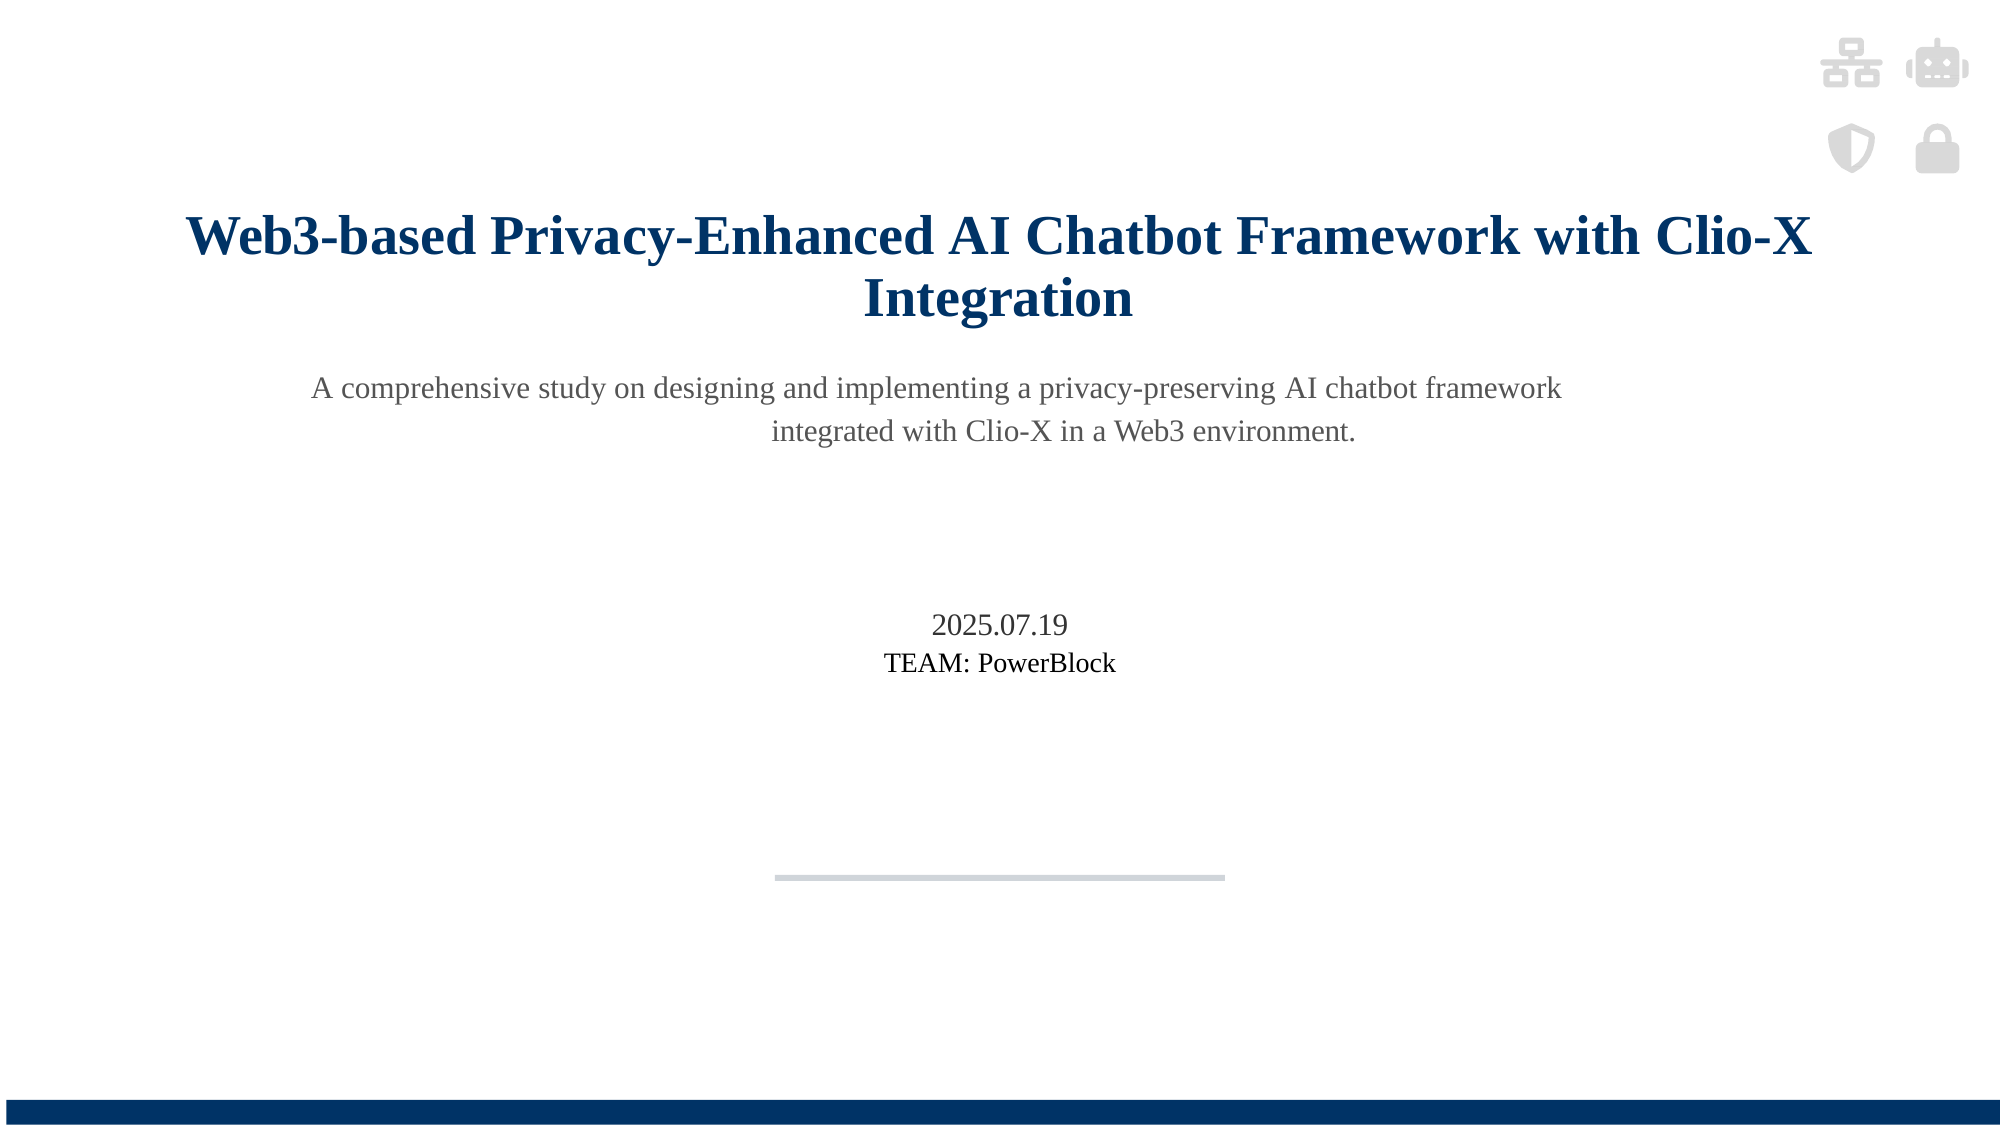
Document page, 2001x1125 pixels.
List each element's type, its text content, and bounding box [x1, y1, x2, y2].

title Web3-based Privacy-Enhanced AI Chatbot Framework with Clio-X Integration [183, 194, 1817, 391]
text_box [774, 874, 1225, 881]
text_box [1828, 123, 1875, 174]
text_box [1915, 37, 1960, 88]
text_box [1915, 123, 1960, 174]
text_box [6, 1099, 2000, 1125]
text_box [1962, 59, 1969, 79]
text_box 2025.07.19 TEAM: PowerBlock [793, 602, 1207, 678]
text_box [1906, 59, 1913, 79]
text_box A comprehensive study on designing and implementing a privacy-preserving AI chatbot framework integrated with Clio-X in a Web3 environment. [308, 358, 1692, 448]
text_box [1820, 37, 1883, 88]
